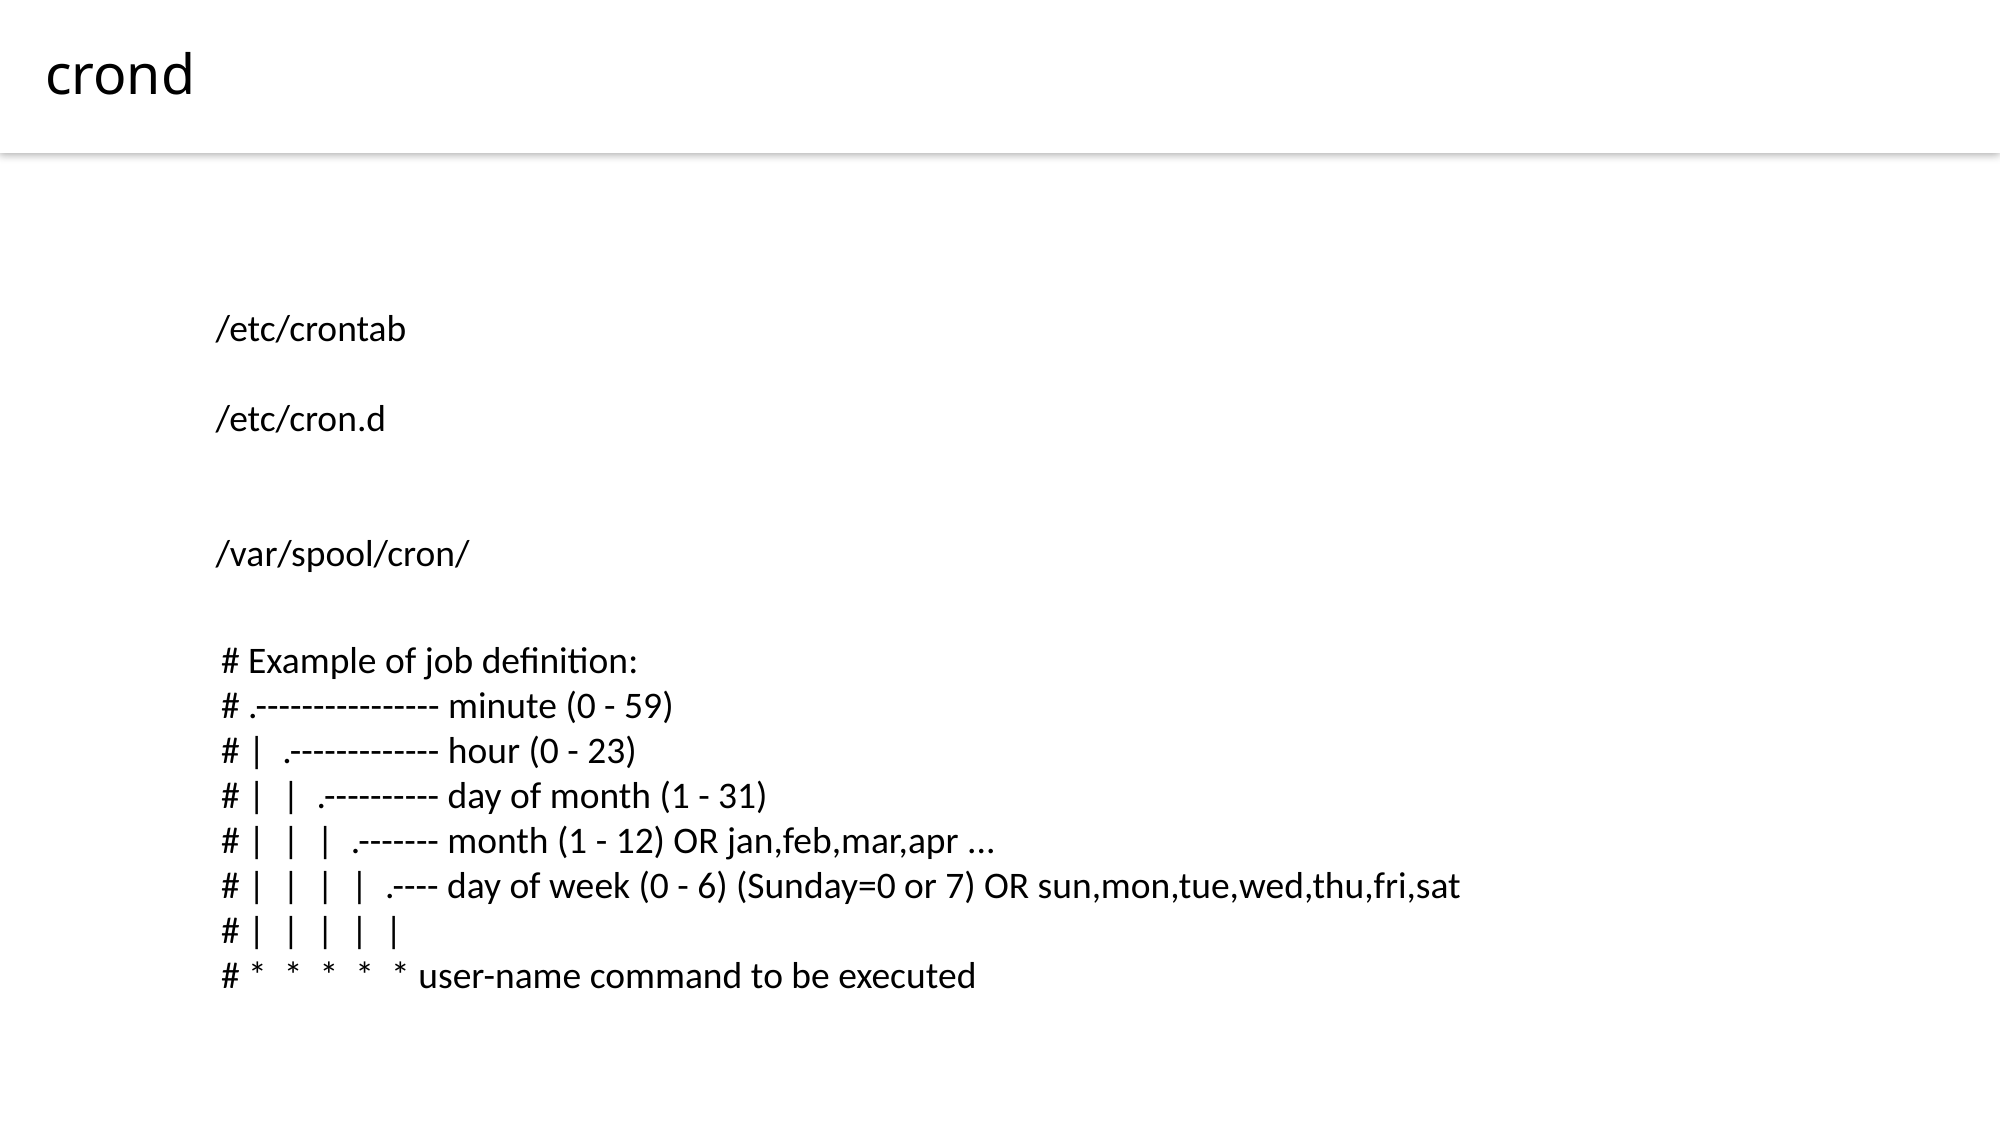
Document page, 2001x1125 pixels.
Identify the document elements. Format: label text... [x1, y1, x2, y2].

text_box # Example of job definition: # .---------------- minute (0 - 59) # | .------------- hour (0 - 23) # | | .---------- day of month (1 - 31) # | | | .------- month (1 - 12) OR jan,feb,mar,apr ... # | | | | .---- day of week (0 - 6) (Sunday=0 or 7) OR sun,mon,tue,wed,thu,fri,sat # | | | | | # * * * * * user-name command to be executed [206, 583, 1477, 1049]
text_box /etc/crontab /etc/cron.d /var/spool/cron/ [200, 296, 485, 581]
list crond [0, 0, 2000, 153]
